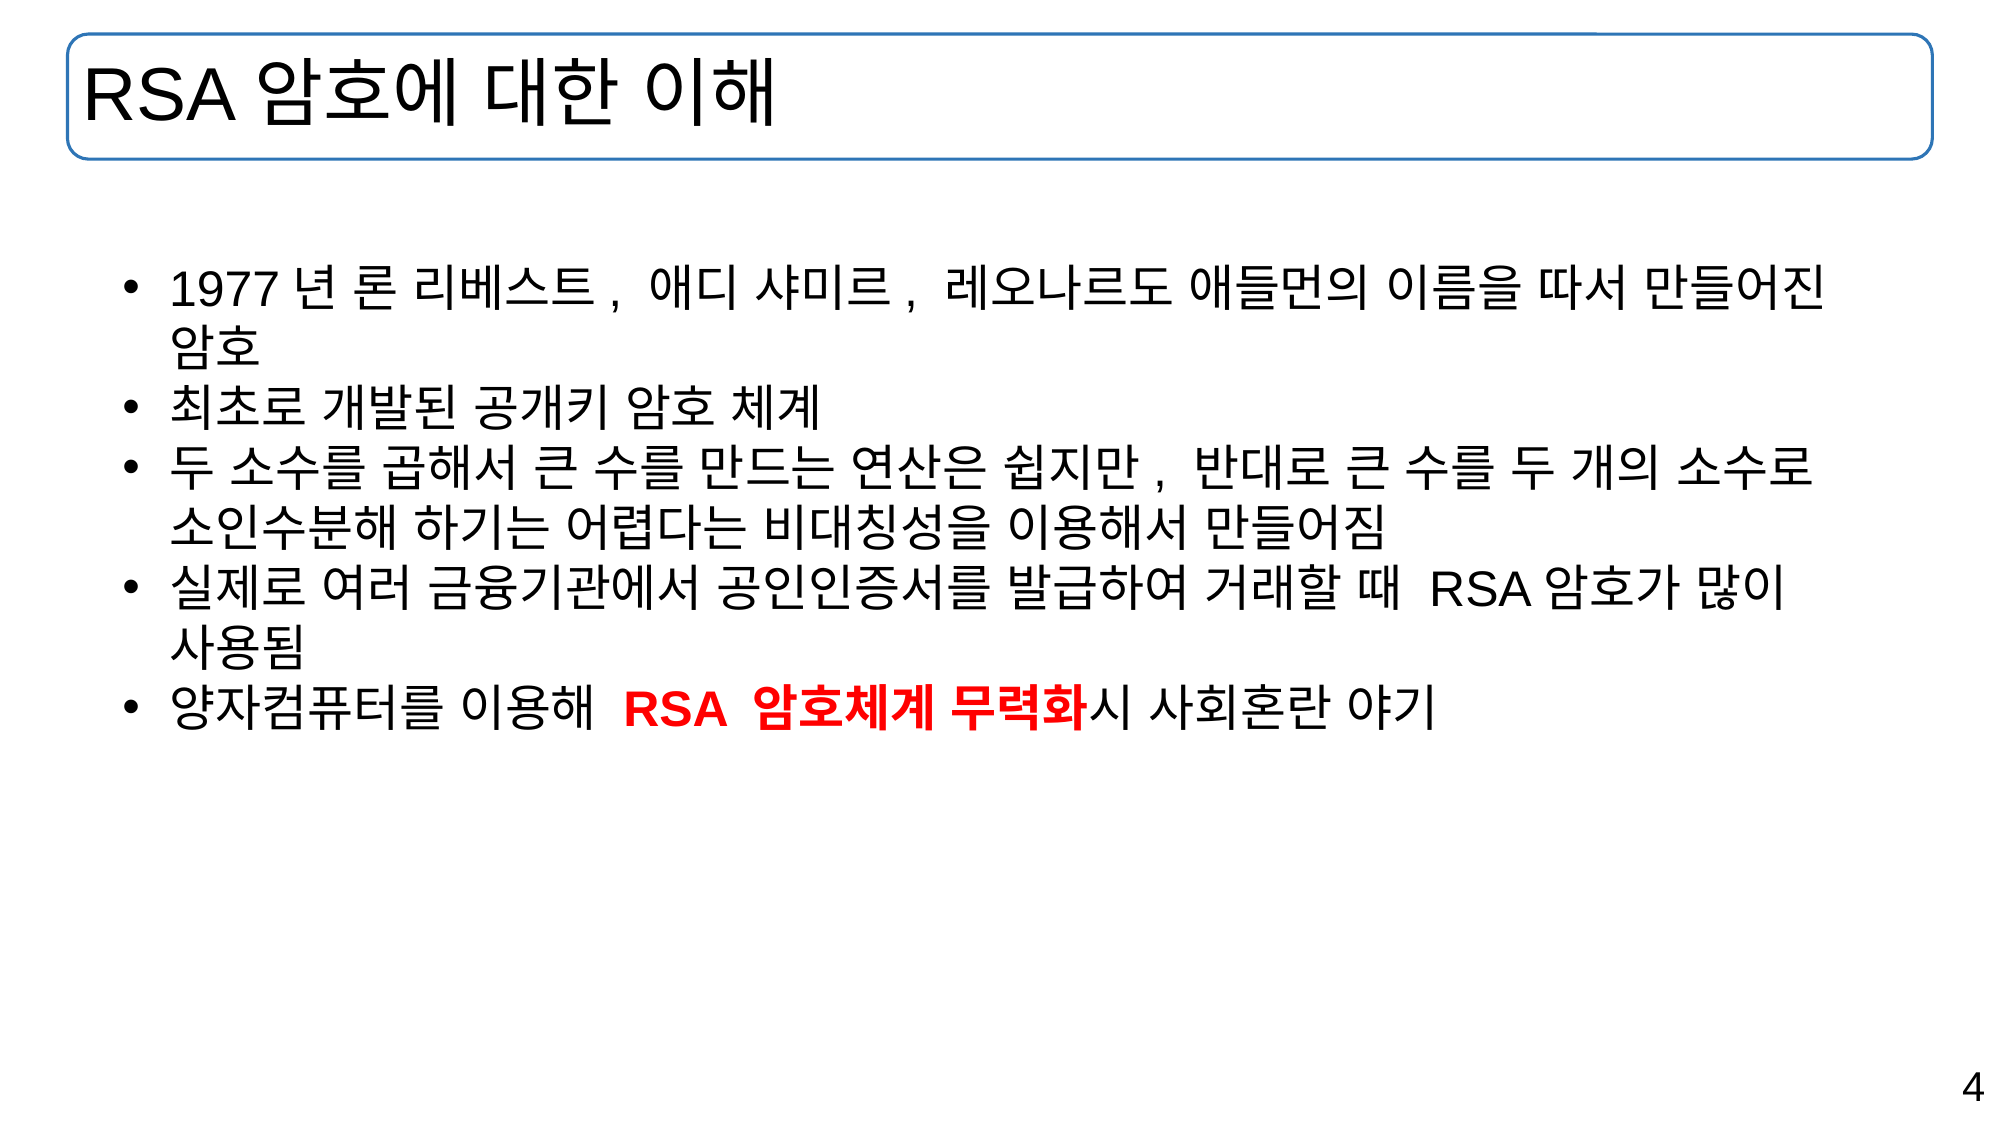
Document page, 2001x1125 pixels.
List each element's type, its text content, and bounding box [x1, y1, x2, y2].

title RSA암호에 대한 이해 [67, 34, 1933, 160]
text_box 1977년 론 리베스트, 애디 샤미르, 레오나르도 애들먼의 이름을 따서 만들어진 암호 최초로 개발된 공개키 암호 체계 두 소수를 곱해서 큰 수를 만드는 연산은 쉽지만, 반대로 큰 수를 두 개의 소수로 소인수분해 하기는 어렵다는 비대칭성을 이용해서 만들어짐 실제로 여러 금융기관에서 공인인증서를 발급하여 거래할 때 RSA암호가 많이 사용됨 양자컴퓨터를 이용해 RSA 암호체계 무력화시 사회혼란 야기 [107, 248, 1908, 744]
